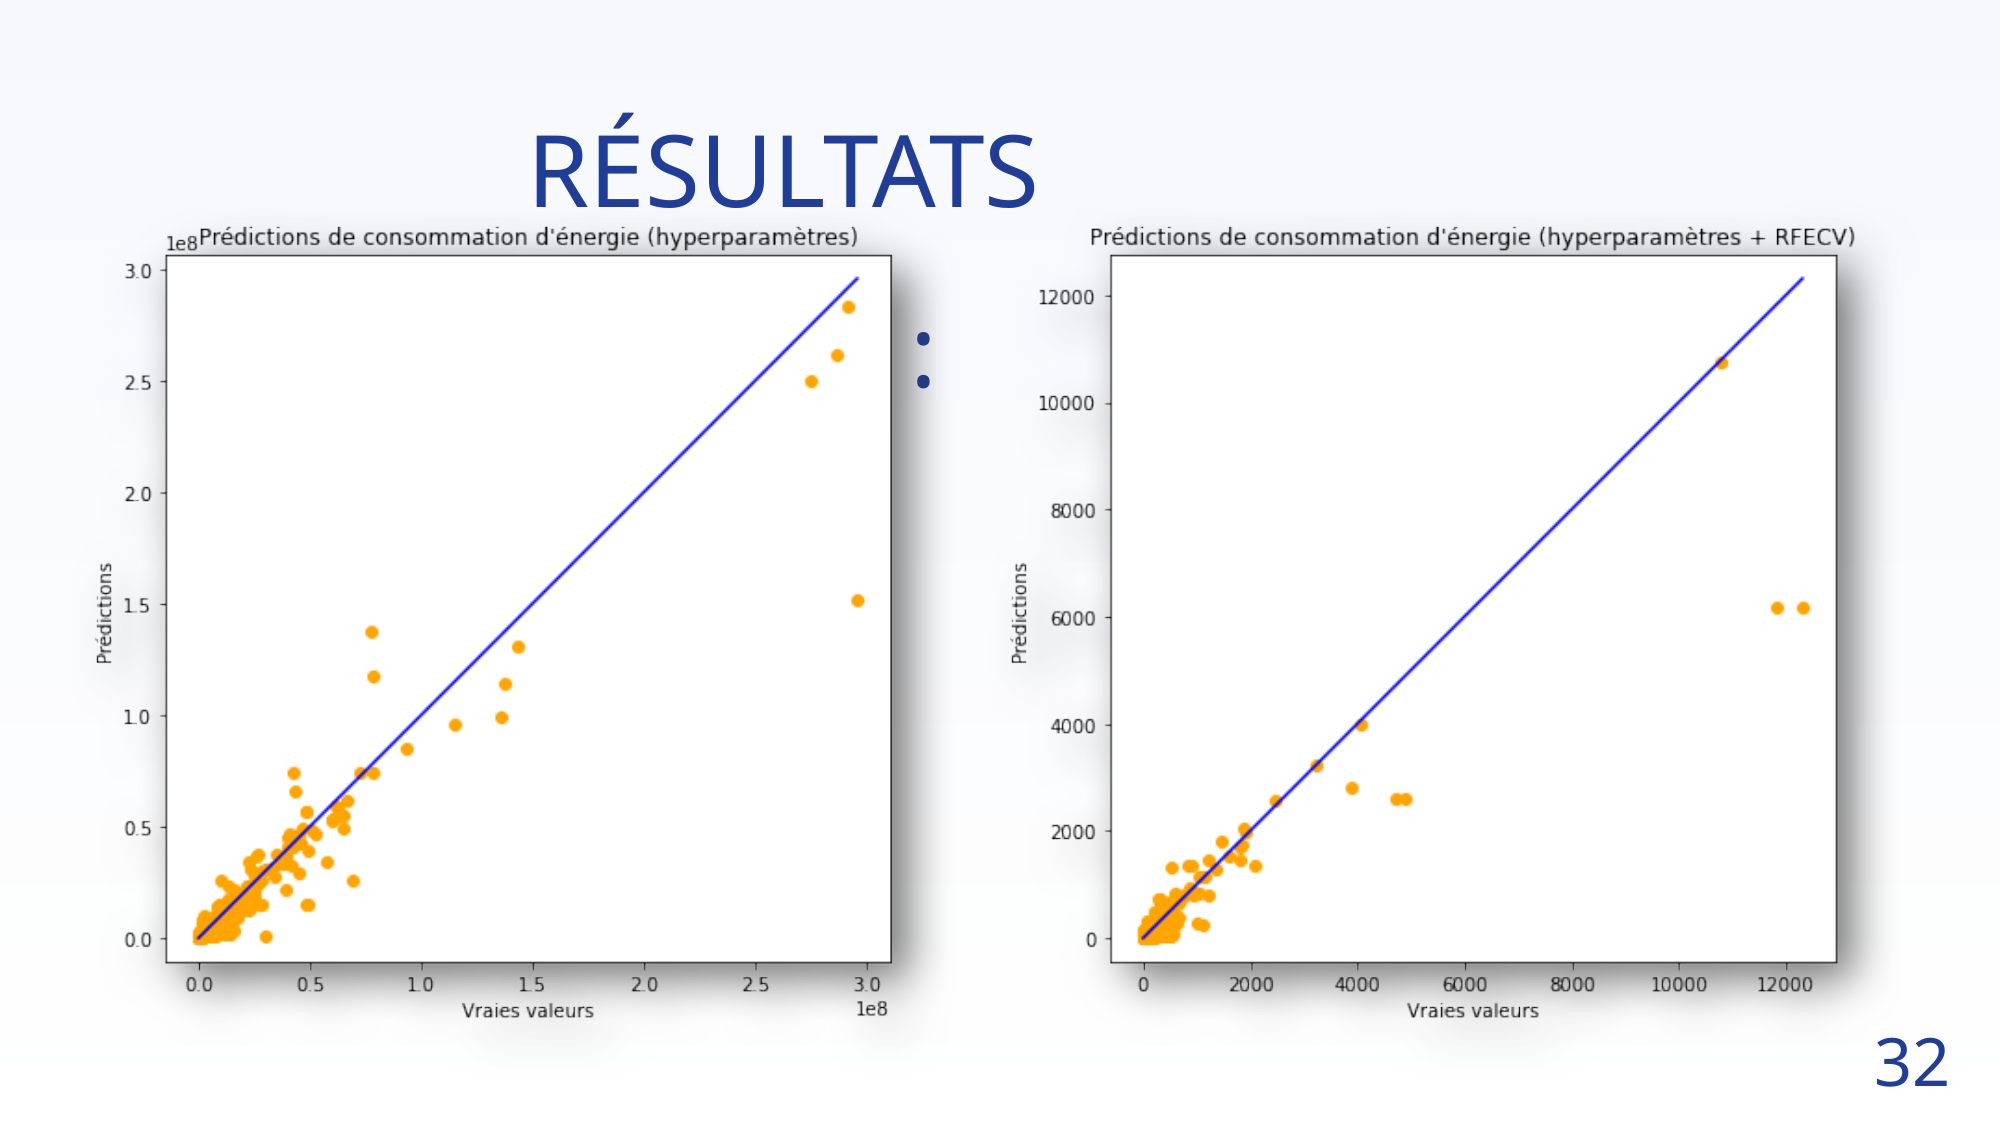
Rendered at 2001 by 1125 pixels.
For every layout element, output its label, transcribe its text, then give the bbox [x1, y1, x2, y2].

text_box 32 [1832, 1023, 1966, 1107]
picture [999, 214, 1868, 1033]
title RÉSULTATS FINAUX : [512, 40, 1488, 215]
picture [84, 214, 902, 1033]
